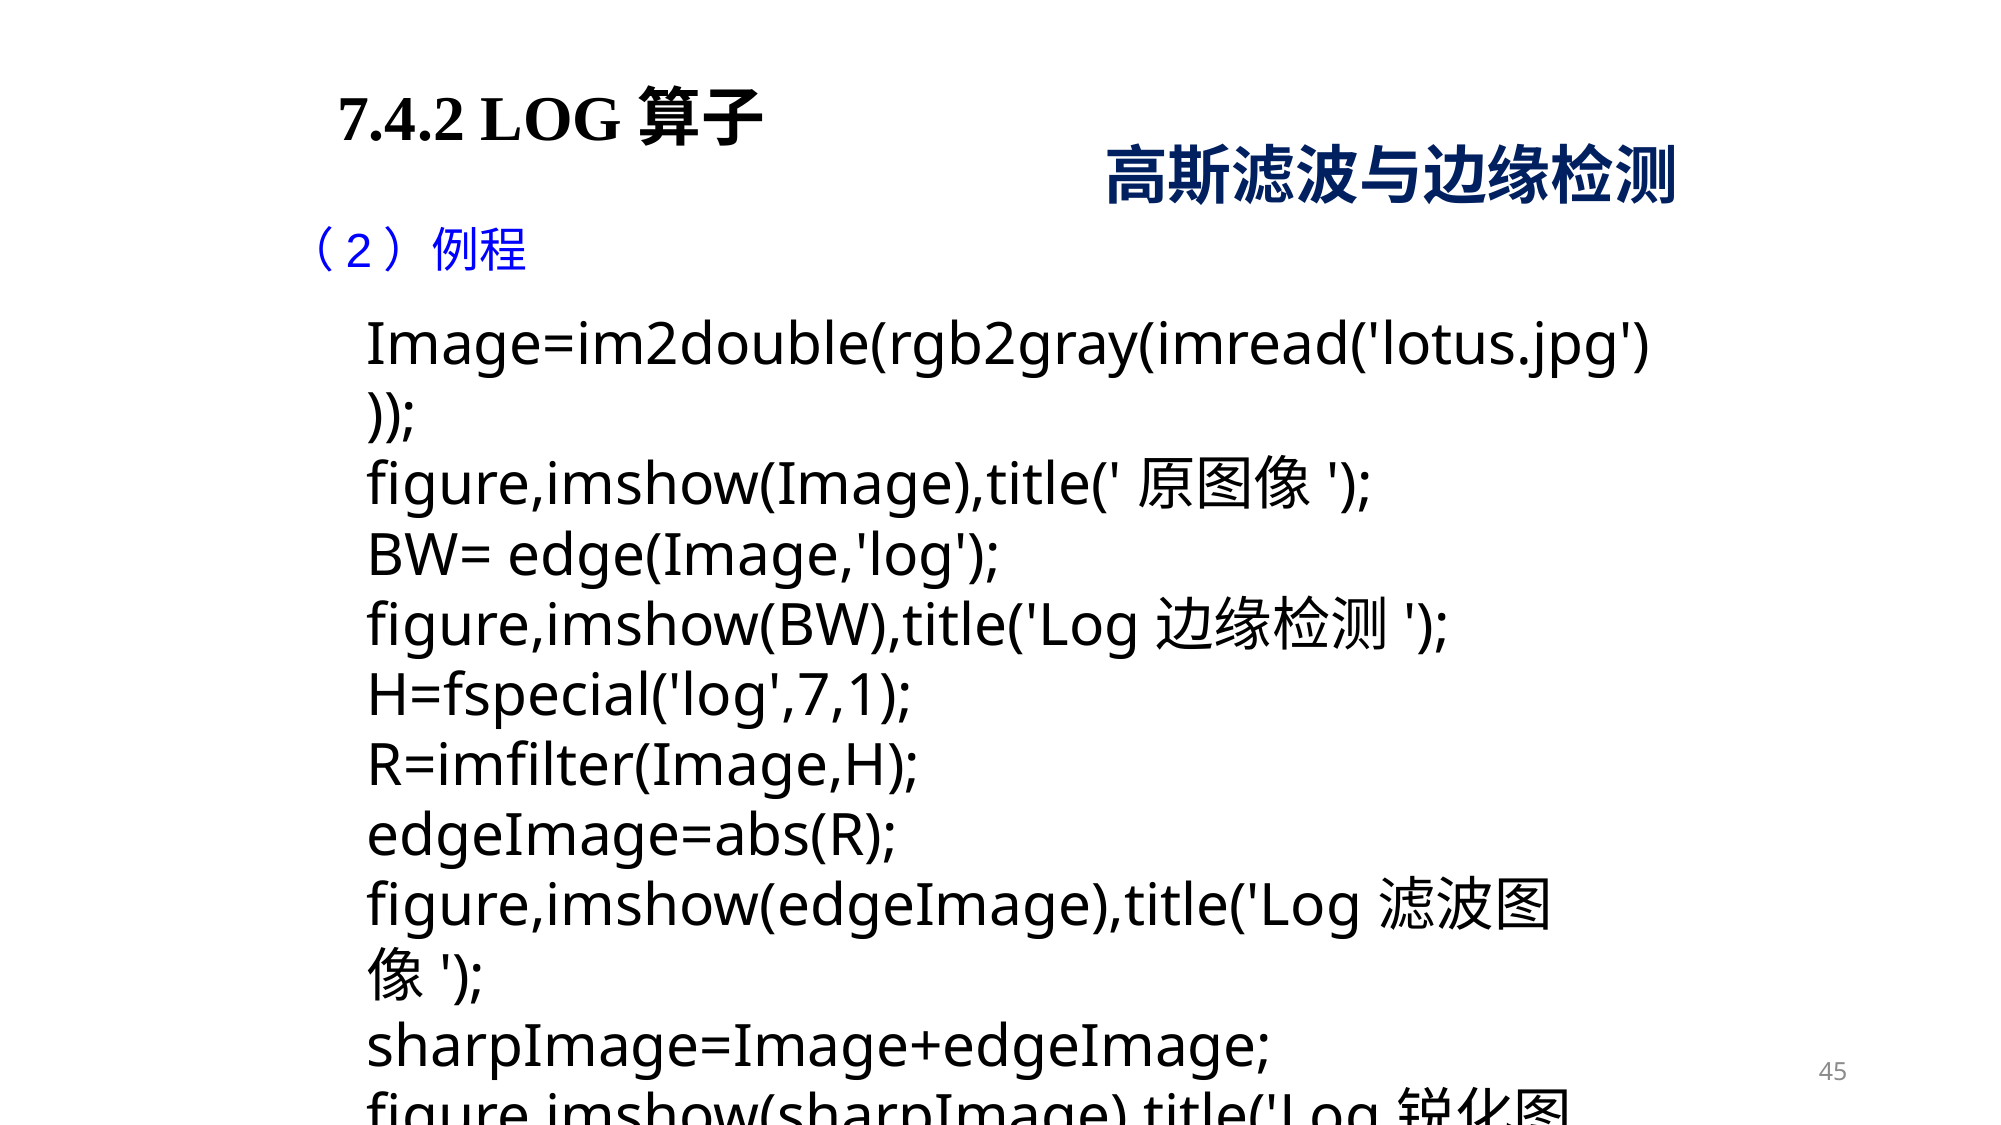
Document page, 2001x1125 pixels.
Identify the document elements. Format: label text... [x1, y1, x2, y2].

text_box 7.4.2 LOG算子 [322, 50, 1129, 180]
text_box （2）例程 [267, 209, 547, 287]
text_box 高斯滤波与边缘检测 [1090, 140, 1678, 206]
slide_number 45 [1678, 1042, 1863, 1103]
text_box Image=im2double(rgb2gray(imread('lotus.jpg'))); figure,imshow(Image),title('原图像'); BW= edge(Image,'log'); figure,imshow(BW),title('Log边缘检测'); H=fspecial('log',7,1); R=imfilter(Image,H); edgeImage=abs(R); figure,imshow(edgeImage),title('Log滤波图像'); sharpImage=Image+edgeImage; figure,imshow(sharpImage),title('Log锐化图像'); [352, 298, 1678, 1125]
